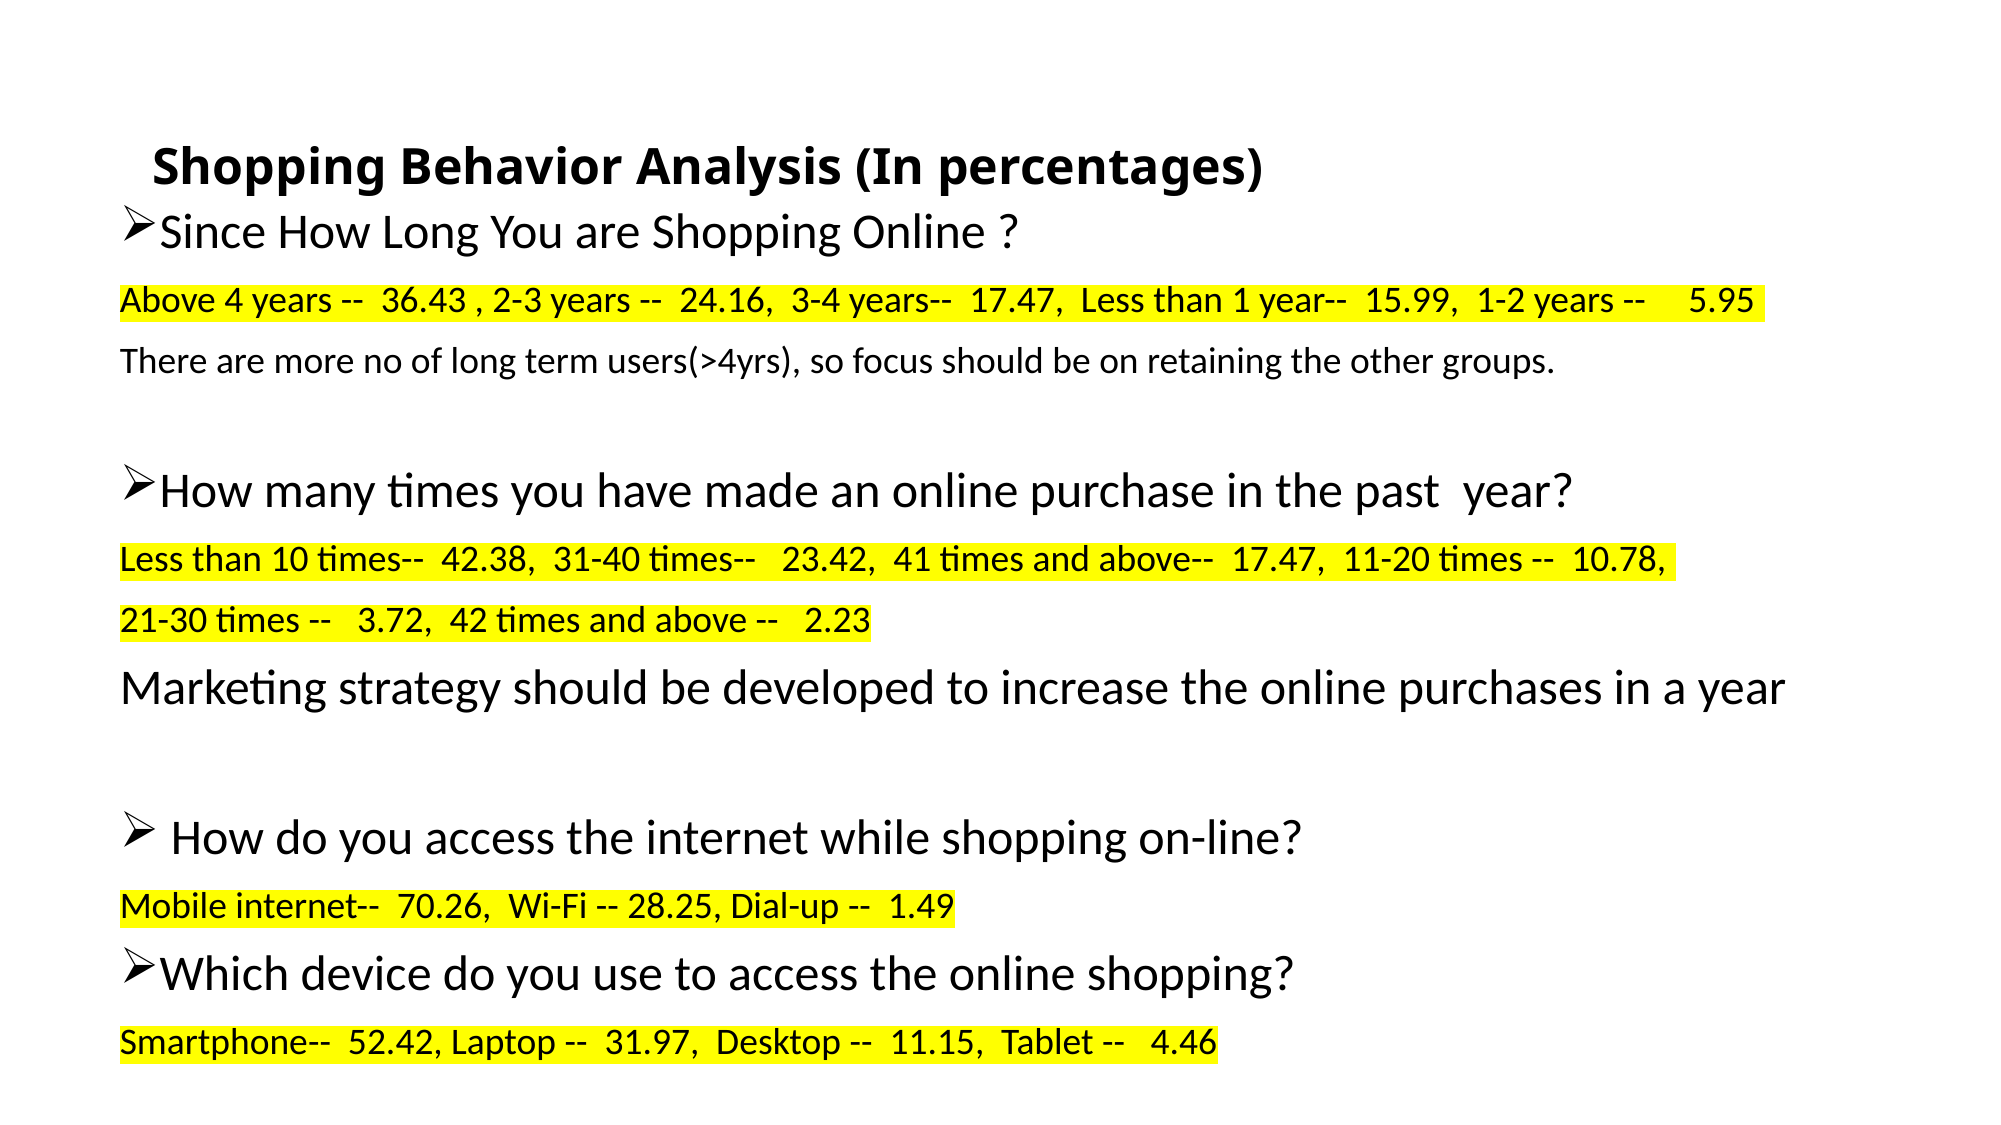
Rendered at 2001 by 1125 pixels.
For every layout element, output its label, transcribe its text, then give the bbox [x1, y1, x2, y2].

list Since How Long You are Shopping Online ? Above 4 years -- 36.43 , 2-3 years -- 24.16, 3-4 years-- 17.47, Less than 1 year-- 15.99, 1-2 years -- 5.95 There are more no of long term users(>4yrs), so focus should be on retaining the other groups. How many times you have made an online purchase in the past year? Less than 10 times-- 42.38, 31-40 times-- 23.42, 41 times and above-- 17.47, 11-20 times -- 10.78, 21-30 times -- 3.72, 42 times and above -- 2.23 Marketing strategy should be developed to increase the online purchases in a year How do you access the internet while shopping on-line? Mobile internet-- 70.26, Wi-Fi -- 28.25, Dial-up -- 1.49 Which device do you use to access the online shopping? Smartphone-- 52.42, Laptop -- 31.97, Desktop -- 11.15, Tablet -- 4.46 [104, 198, 1863, 1080]
title Shopping Behavior Analysis (In percentages) [137, 59, 1863, 198]
